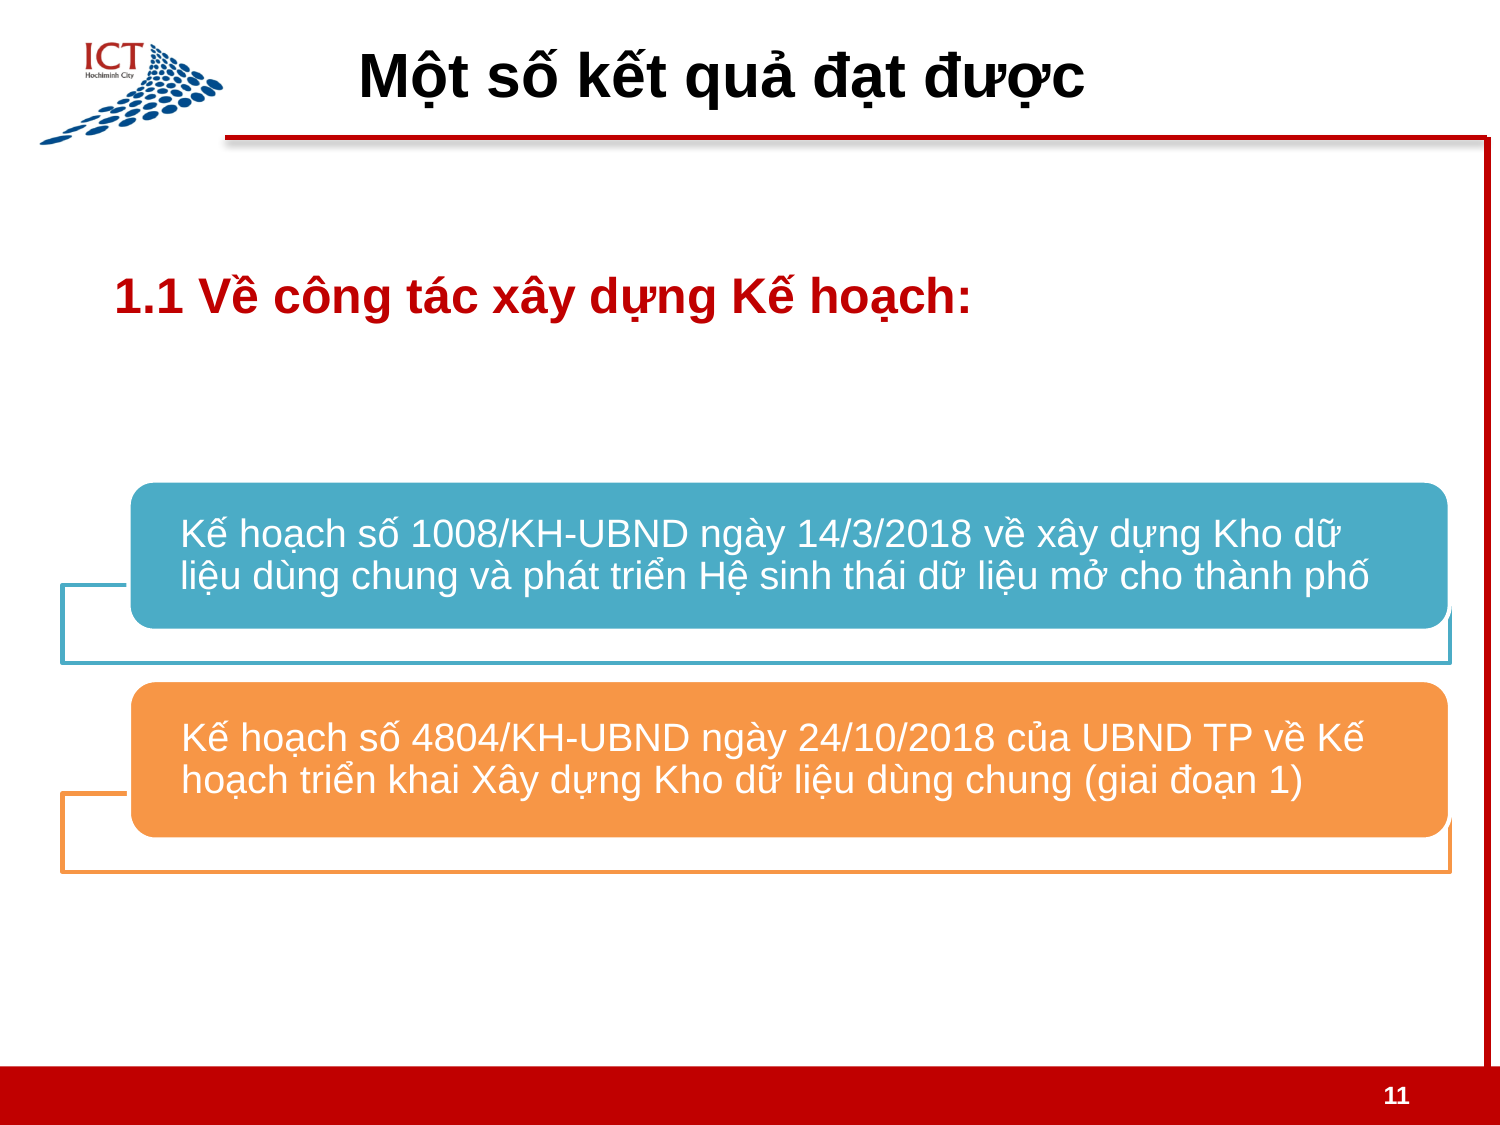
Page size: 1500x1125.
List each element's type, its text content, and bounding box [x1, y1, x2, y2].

slide_number 11 [1074, 1065, 1425, 1125]
title Một số kết quả đạt được [112, 12, 1351, 132]
list 1.1 Về công tác xây dựng Kế hoạch: [99, 195, 1413, 327]
picture [35, 35, 228, 153]
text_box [62, 328, 1451, 1024]
